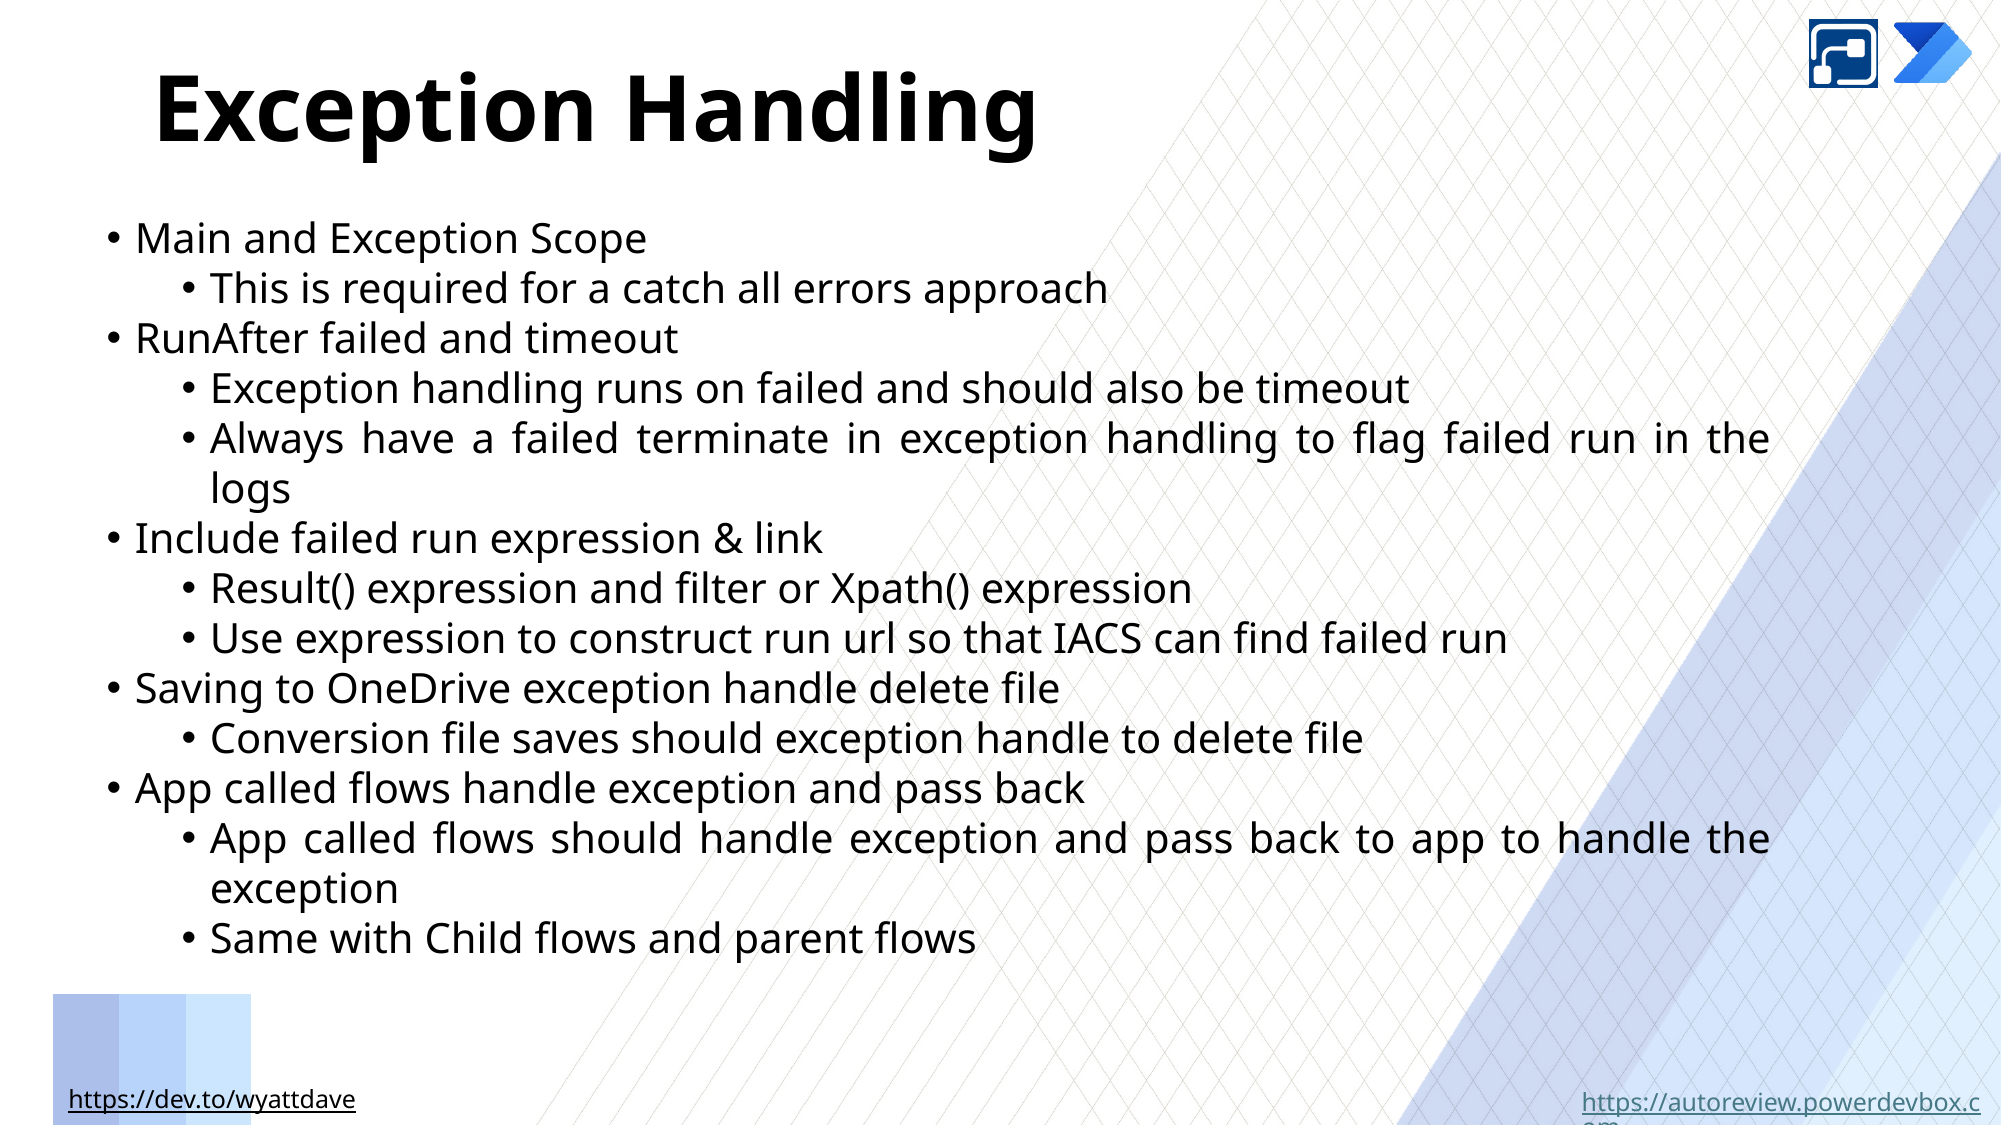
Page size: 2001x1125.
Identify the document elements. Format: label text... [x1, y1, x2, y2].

text_box https://dev.to/wyattdave [53, 1076, 508, 1125]
text_box Main and Exception Scope This is required for a catch all errors approach RunAfter failed and timeout Exception handling runs on failed and should also be timeout Always have a failed terminate in exception handling to flag failed run in the logs Include failed run expression & link Result() expression and filter or Xpath() expression Use expression to construct run url so that IACS can find failed run Saving to OneDrive exception handle delete file Conversion file saves should exception handle to delete file App called flows handle exception and pass back App called flows should handle exception and pass back to app to handle the exception Same with Child flows and parent flows [91, 204, 1787, 970]
title Exception Handling [137, 3, 1863, 221]
text_box https://autoreview.powerdevbox.com [1566, 1079, 2000, 1125]
picture [0, 0, 2000, 1125]
